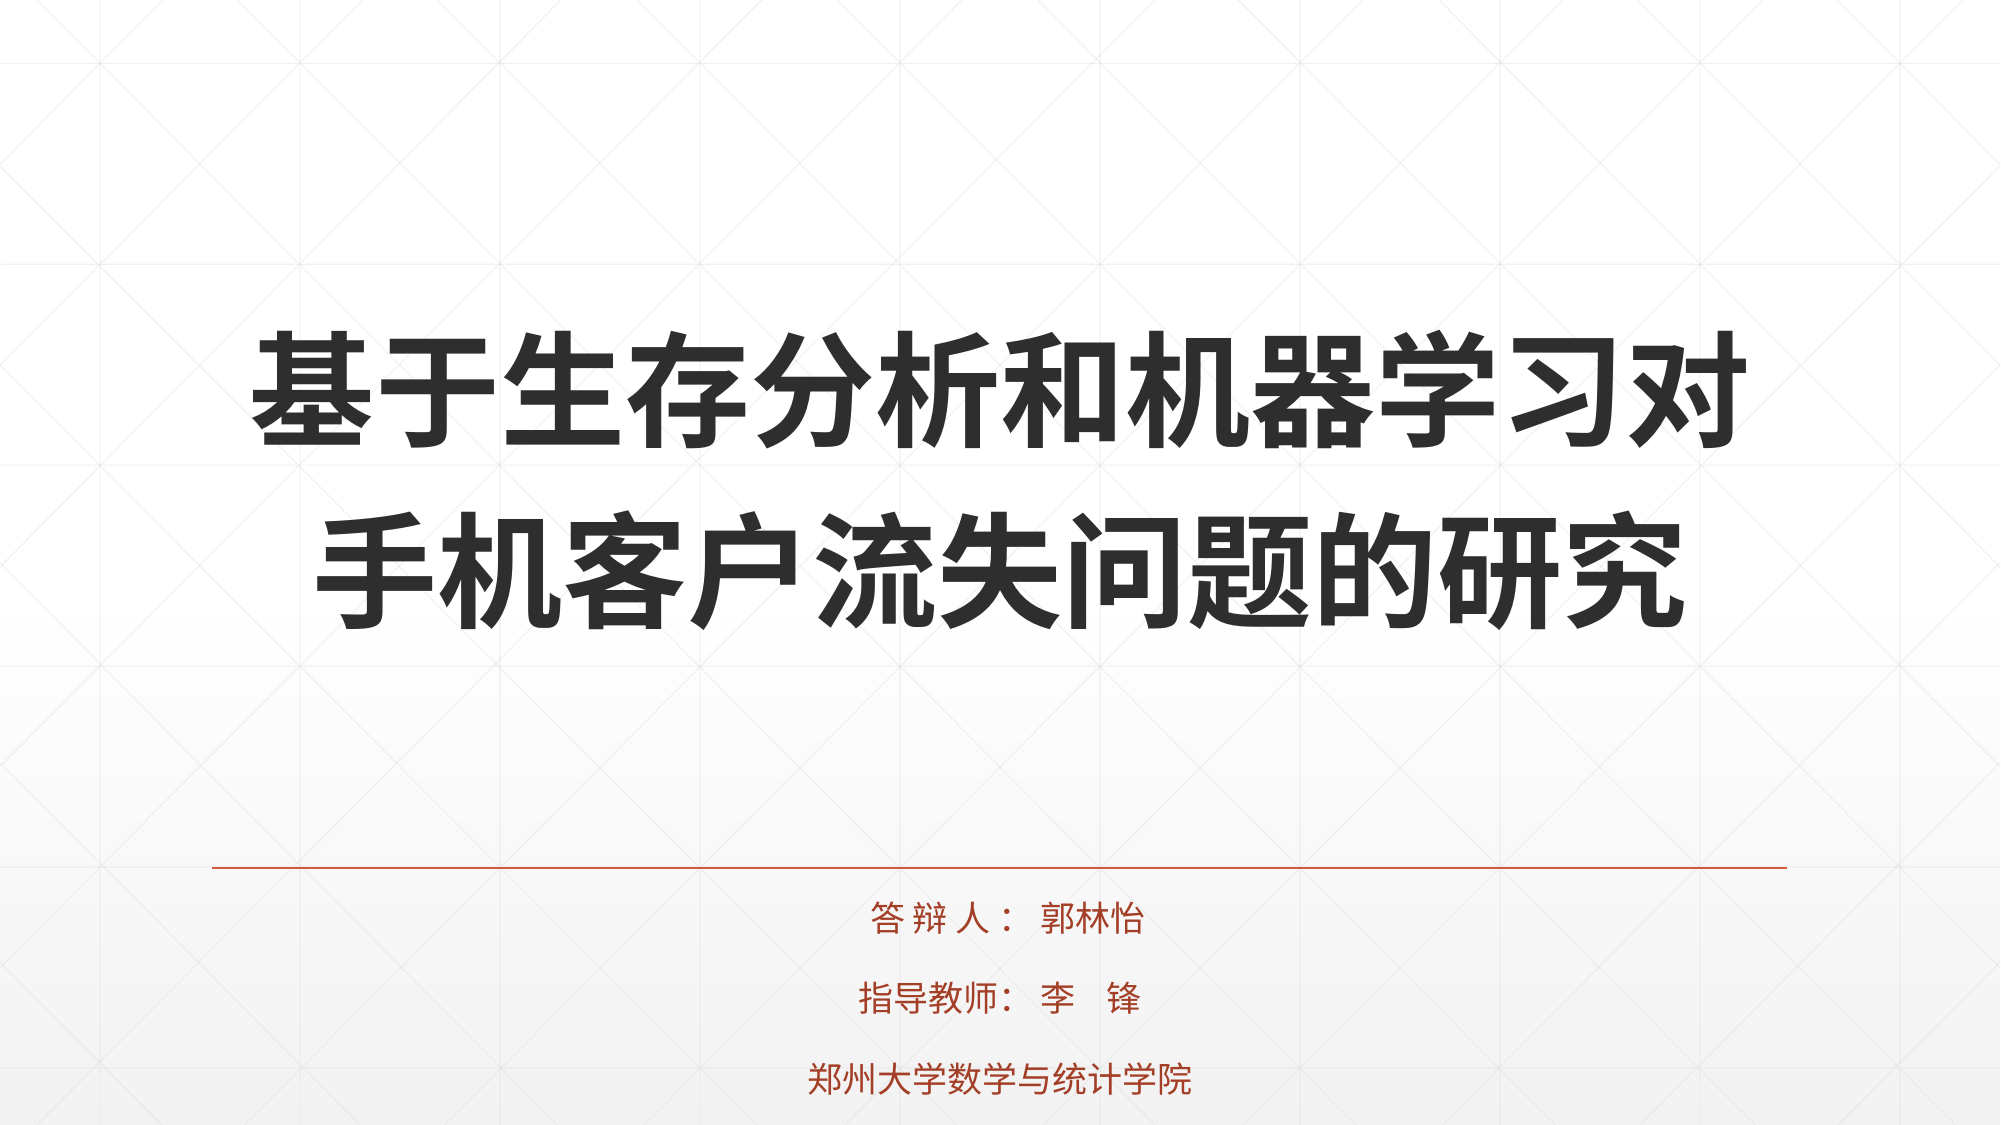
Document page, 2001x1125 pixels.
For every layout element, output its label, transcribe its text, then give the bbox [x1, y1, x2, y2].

subtitle 答 辩 人 ： 郭林怡 指导教师： 李 锋 郑州大学数学与统计学院 [614, 887, 1386, 1110]
title 基于生存分析和机器学习对手机客户流失问题的研究 [212, 220, 1788, 662]
